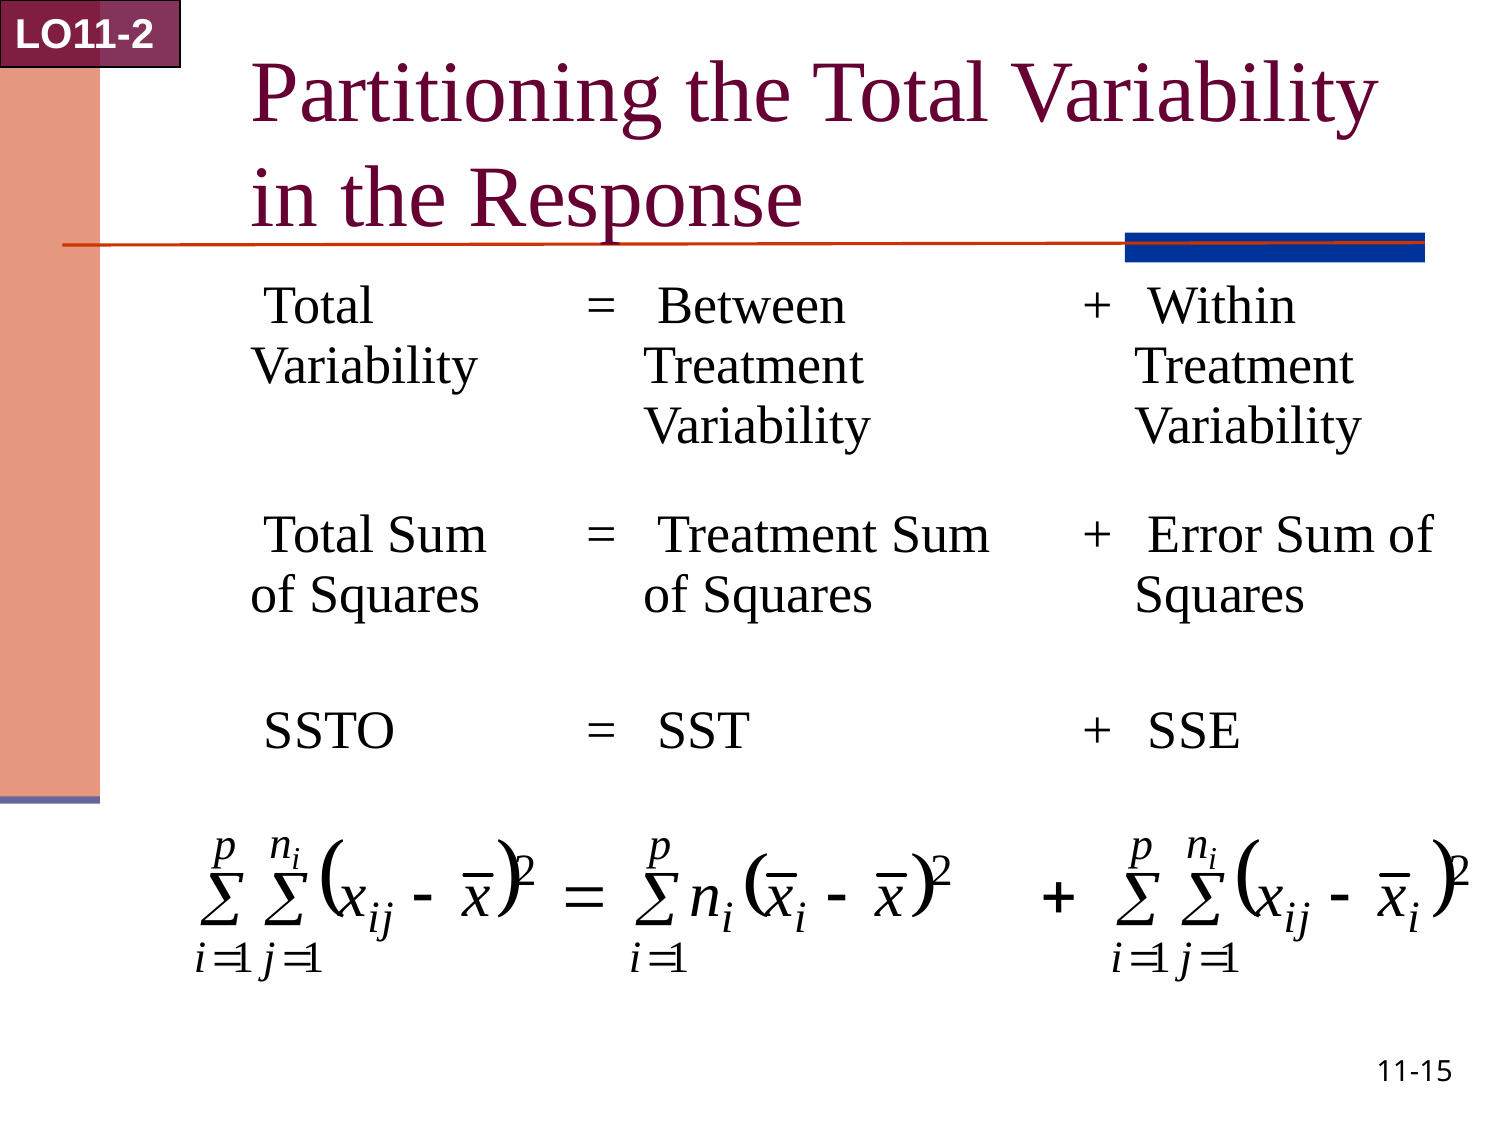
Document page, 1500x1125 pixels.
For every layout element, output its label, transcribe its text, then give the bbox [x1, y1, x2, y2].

table_header Total Variability [235, 268, 560, 496]
text_box LO11-2 [0, 0, 180, 68]
slide_number 11-15 [1155, 1024, 1468, 1100]
table_header Between Treatment Variability [629, 268, 1062, 496]
table_cell + [1062, 693, 1119, 787]
table_cell Total Sum of Squares [235, 496, 560, 693]
table_cell SSE [1119, 693, 1465, 787]
table_cell SSTO [235, 693, 560, 787]
table_cell = [560, 496, 629, 693]
table_header + [1062, 268, 1119, 496]
table_cell Error Sum of Squares [1119, 496, 1465, 693]
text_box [182, 807, 1492, 1000]
title Partitioning the Total Variability in the Response [235, 45, 1466, 233]
table_cell SST [629, 693, 1062, 787]
table_cell + [1062, 496, 1119, 693]
table_header Within Treatment Variability [1119, 268, 1465, 496]
table_cell = [560, 693, 629, 787]
table_header = [560, 268, 629, 496]
table_cell Treatment Sum of Squares [629, 496, 1062, 693]
